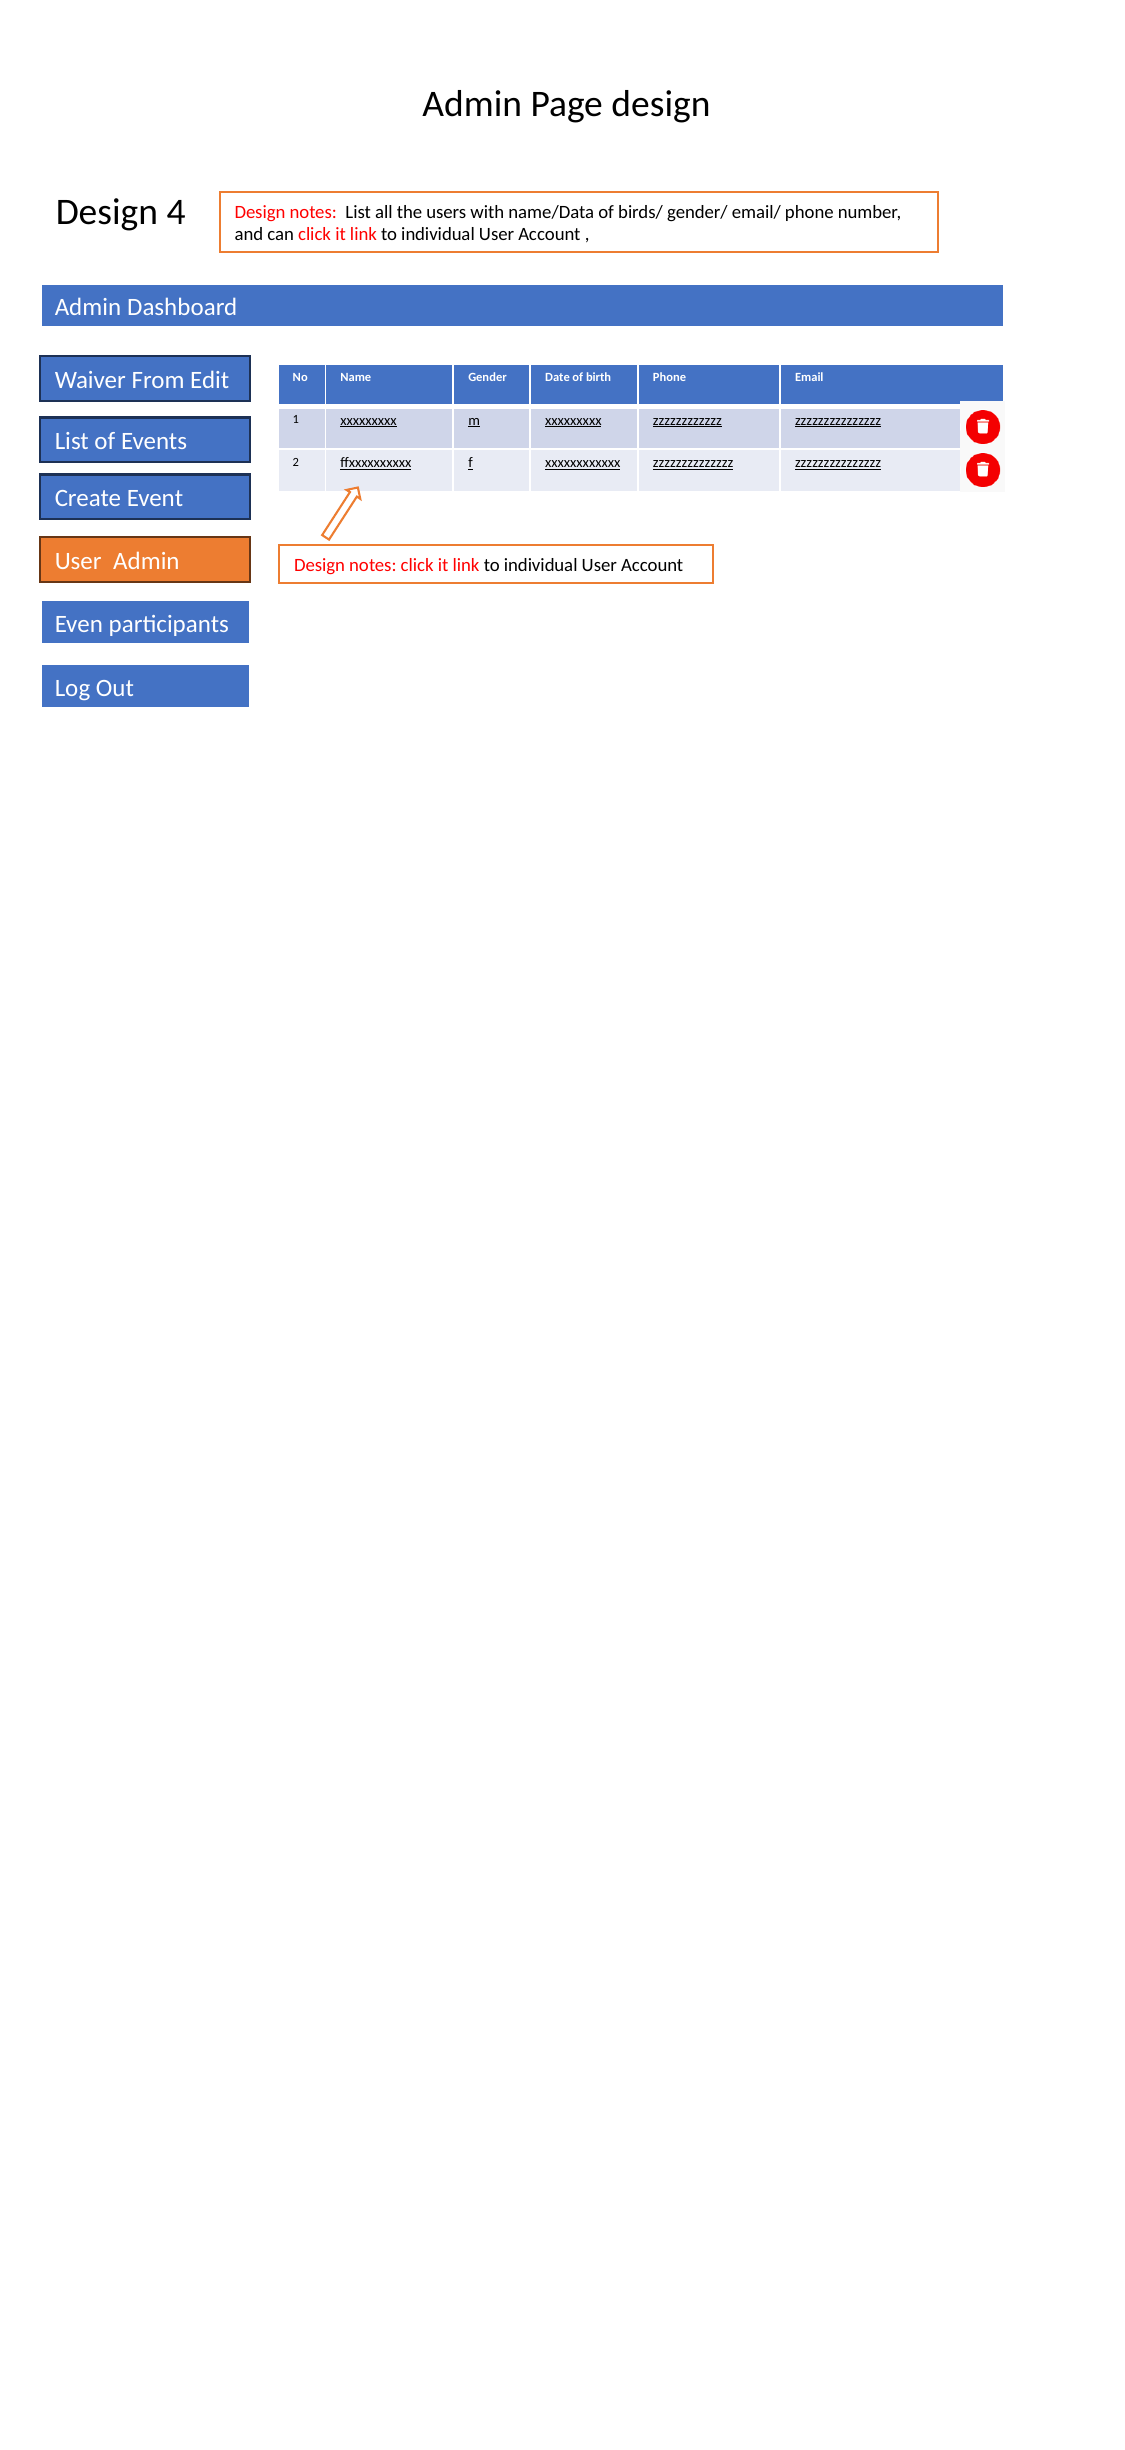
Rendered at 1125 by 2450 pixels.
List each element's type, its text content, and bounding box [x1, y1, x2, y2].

table_cell zzzzzzzzzzzzzzz [781, 409, 960, 448]
table_cell m [454, 409, 529, 448]
table_header No [279, 365, 325, 404]
table_header Phone [639, 365, 779, 404]
text_box List of Events [39, 416, 251, 463]
text_box Waiver From Edit [39, 355, 251, 402]
table_cell f [454, 450, 529, 491]
text_box Design notes: List all the users with name/Data of birds/ gender/ email/ phone number, and can click it link to individual User Account , [219, 191, 939, 253]
picture [960, 401, 1005, 492]
text_box Admin Page design [407, 71, 726, 132]
table_cell zzzzzzzzzzzzzzz [781, 450, 960, 491]
table_header Name [326, 365, 452, 404]
table_cell xxxxxxxxxxxx [531, 450, 637, 491]
table_cell 2 [279, 450, 325, 491]
table_cell zzzzzzzzzzzzzz [639, 450, 779, 491]
table_cell zzzzzzzzzzzz [639, 409, 779, 448]
text_box Admin Dashboard [39, 282, 1006, 330]
text_box Create Event [39, 473, 251, 520]
table_header Email [781, 365, 1003, 404]
text_box Log Out [39, 662, 252, 710]
table_cell xxxxxxxxx [531, 409, 637, 448]
table_cell xxxxxxxxx [326, 409, 452, 448]
table_header Date of birth [531, 365, 637, 404]
text_box [320, 486, 362, 542]
text_box Even participants [39, 598, 252, 646]
table_cell ffxxxxxxxxxx [326, 450, 452, 491]
table_header Gender [454, 365, 529, 404]
text_box Design 4 [41, 179, 201, 240]
text_box Design notes: click it link to individual User Account [278, 544, 714, 584]
text_box User Admin [39, 536, 251, 583]
table_cell 1 [279, 409, 325, 448]
